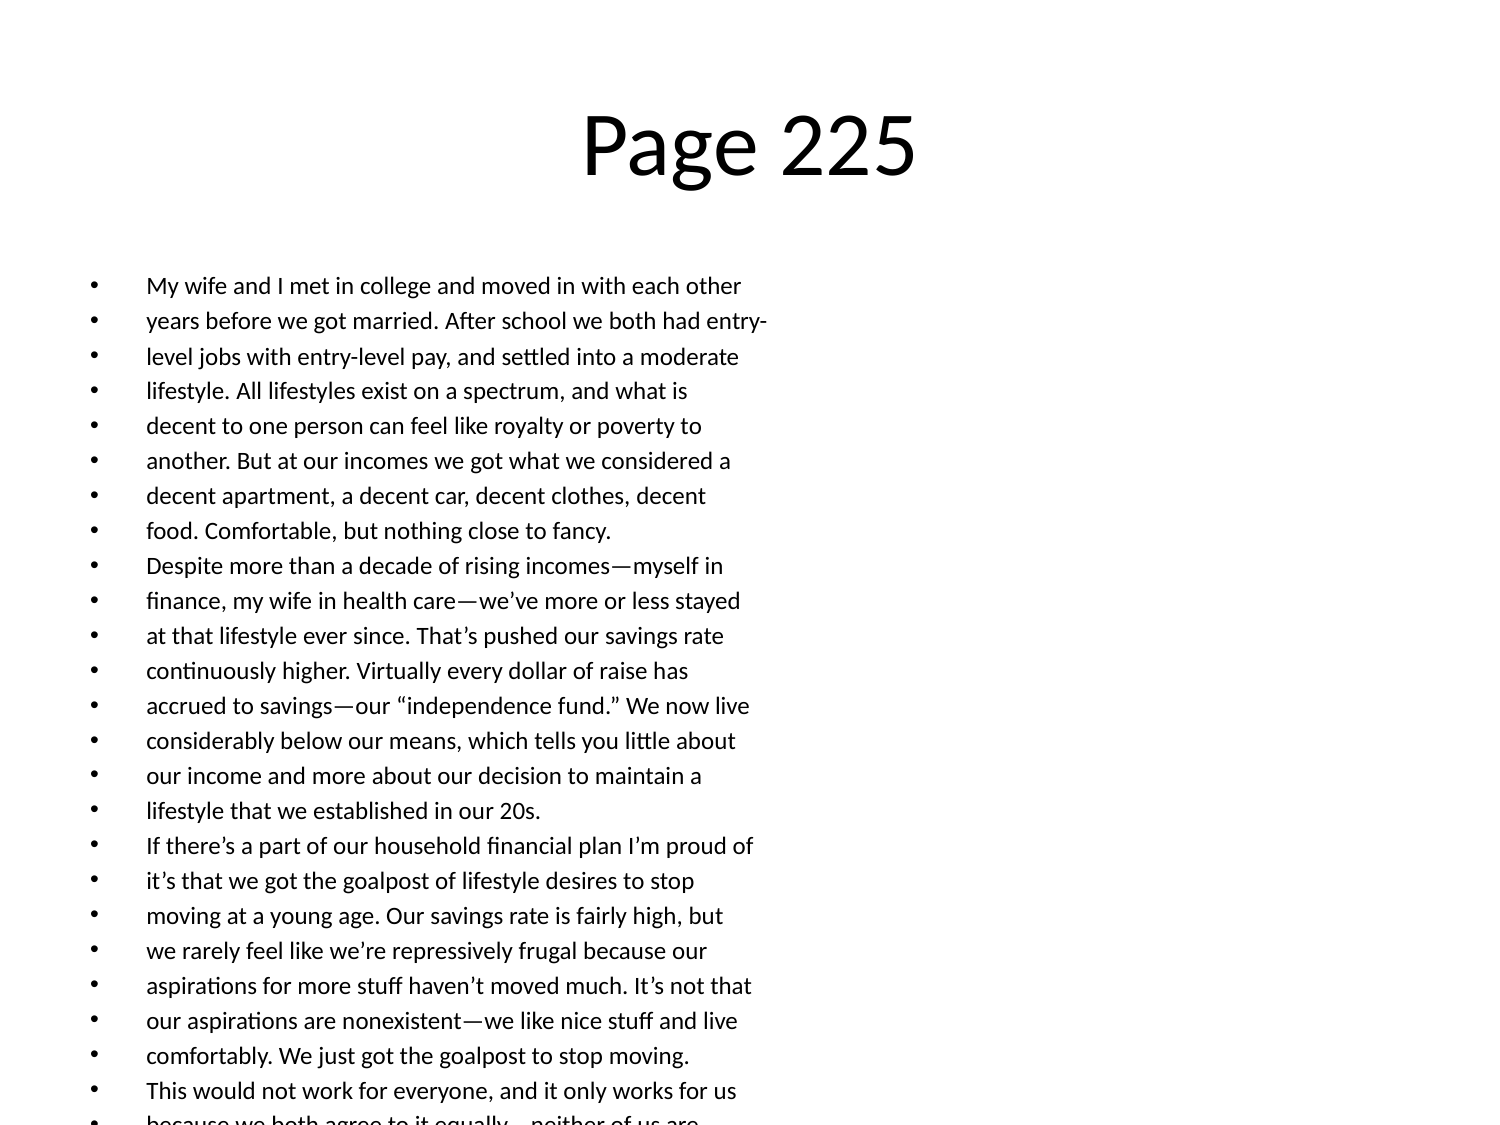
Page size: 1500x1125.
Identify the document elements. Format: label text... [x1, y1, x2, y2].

list My wife and I met in college and moved in with each other years before we got married. After school we both had entry- level jobs with entry-level pay, and settled into a moderate lifestyle. All lifestyles exist on a spectrum, and what is decent to one person can feel like royalty or poverty to another. But at our incomes we got what we considered a decent apartment, a decent car, decent clothes, decent food. Comfortable, but nothing close to fancy. Despite more than a decade of rising incomes—myself in ﬁnance, my wife in health care—we’ve more or less stayed at that lifestyle ever since. That’s pushed our savings rate continuously higher. Virtually every dollar of raise has accrued to savings—our “independence fund.” We now live considerably below our means, which tells you little about our income and more about our decision to maintain a lifestyle that we established in our 20s. If there’s a part of our household ﬁnancial plan I’m proud of it’s that we got the goalpost of lifestyle desires to stop moving at a young age. Our savings rate is fairly high, but we rarely feel like we’re repressively frugal because our aspirations for more stuﬀ haven’t moved much. It’s not that our aspirations are nonexistent—we like nice stuﬀ and live comfortably. We just got the goalpost to stop moving. This would not work for everyone, and it only works for us because we both agree to it equally—neither of us are compromising for the other. Most of what we get pleasure from—going for walks, reading, podcasts—costs little, so we rarely feel like we’re missing out. On the rare occasion when I question our savings rate I think of the independence my parents earned from years of high savings, and I quickly come back. Independence is our top goal. A secondary beneﬁt of maintaining a lifestyle below what you can aﬀord is avoiding the psychological treadmill of keeping up with [75, 262, 1425, 1005]
title Page 225 [75, 45, 1425, 233]
